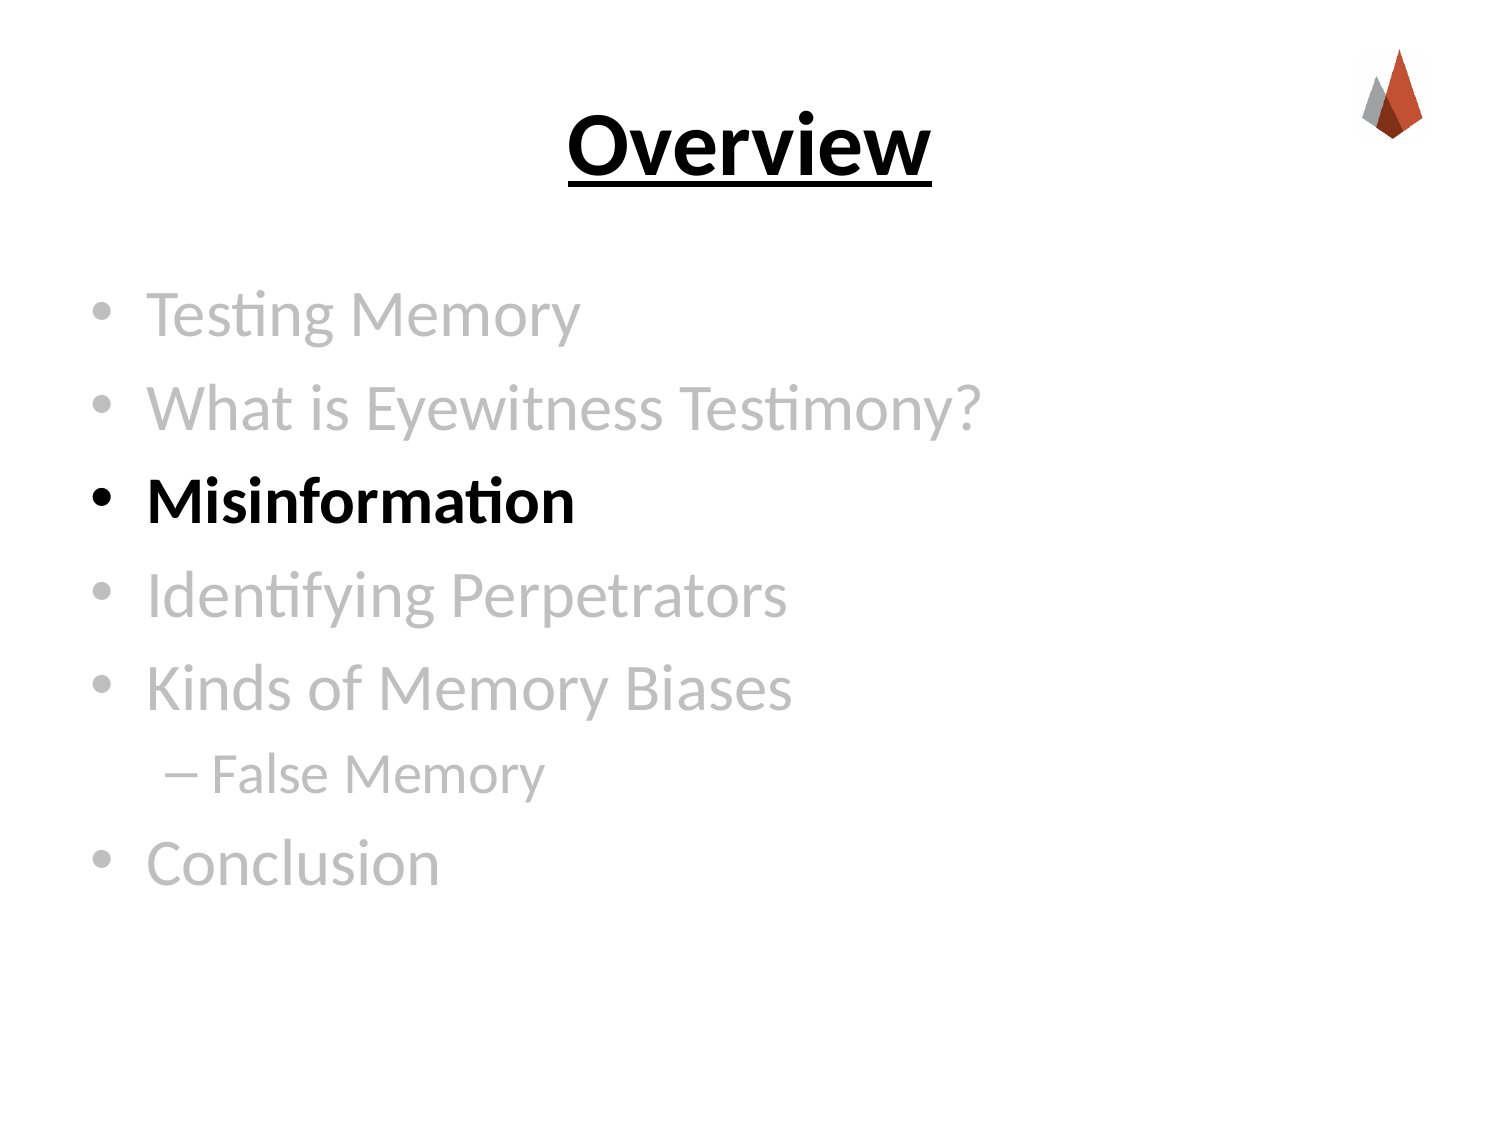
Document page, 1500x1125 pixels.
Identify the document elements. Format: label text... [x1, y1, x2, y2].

title Overview [75, 45, 1425, 233]
list Testing Memory What is Eyewitness Testimony? Misinformation Identifying Perpetrators Kinds of Memory Biases False Memory Conclusion [75, 262, 1425, 1005]
